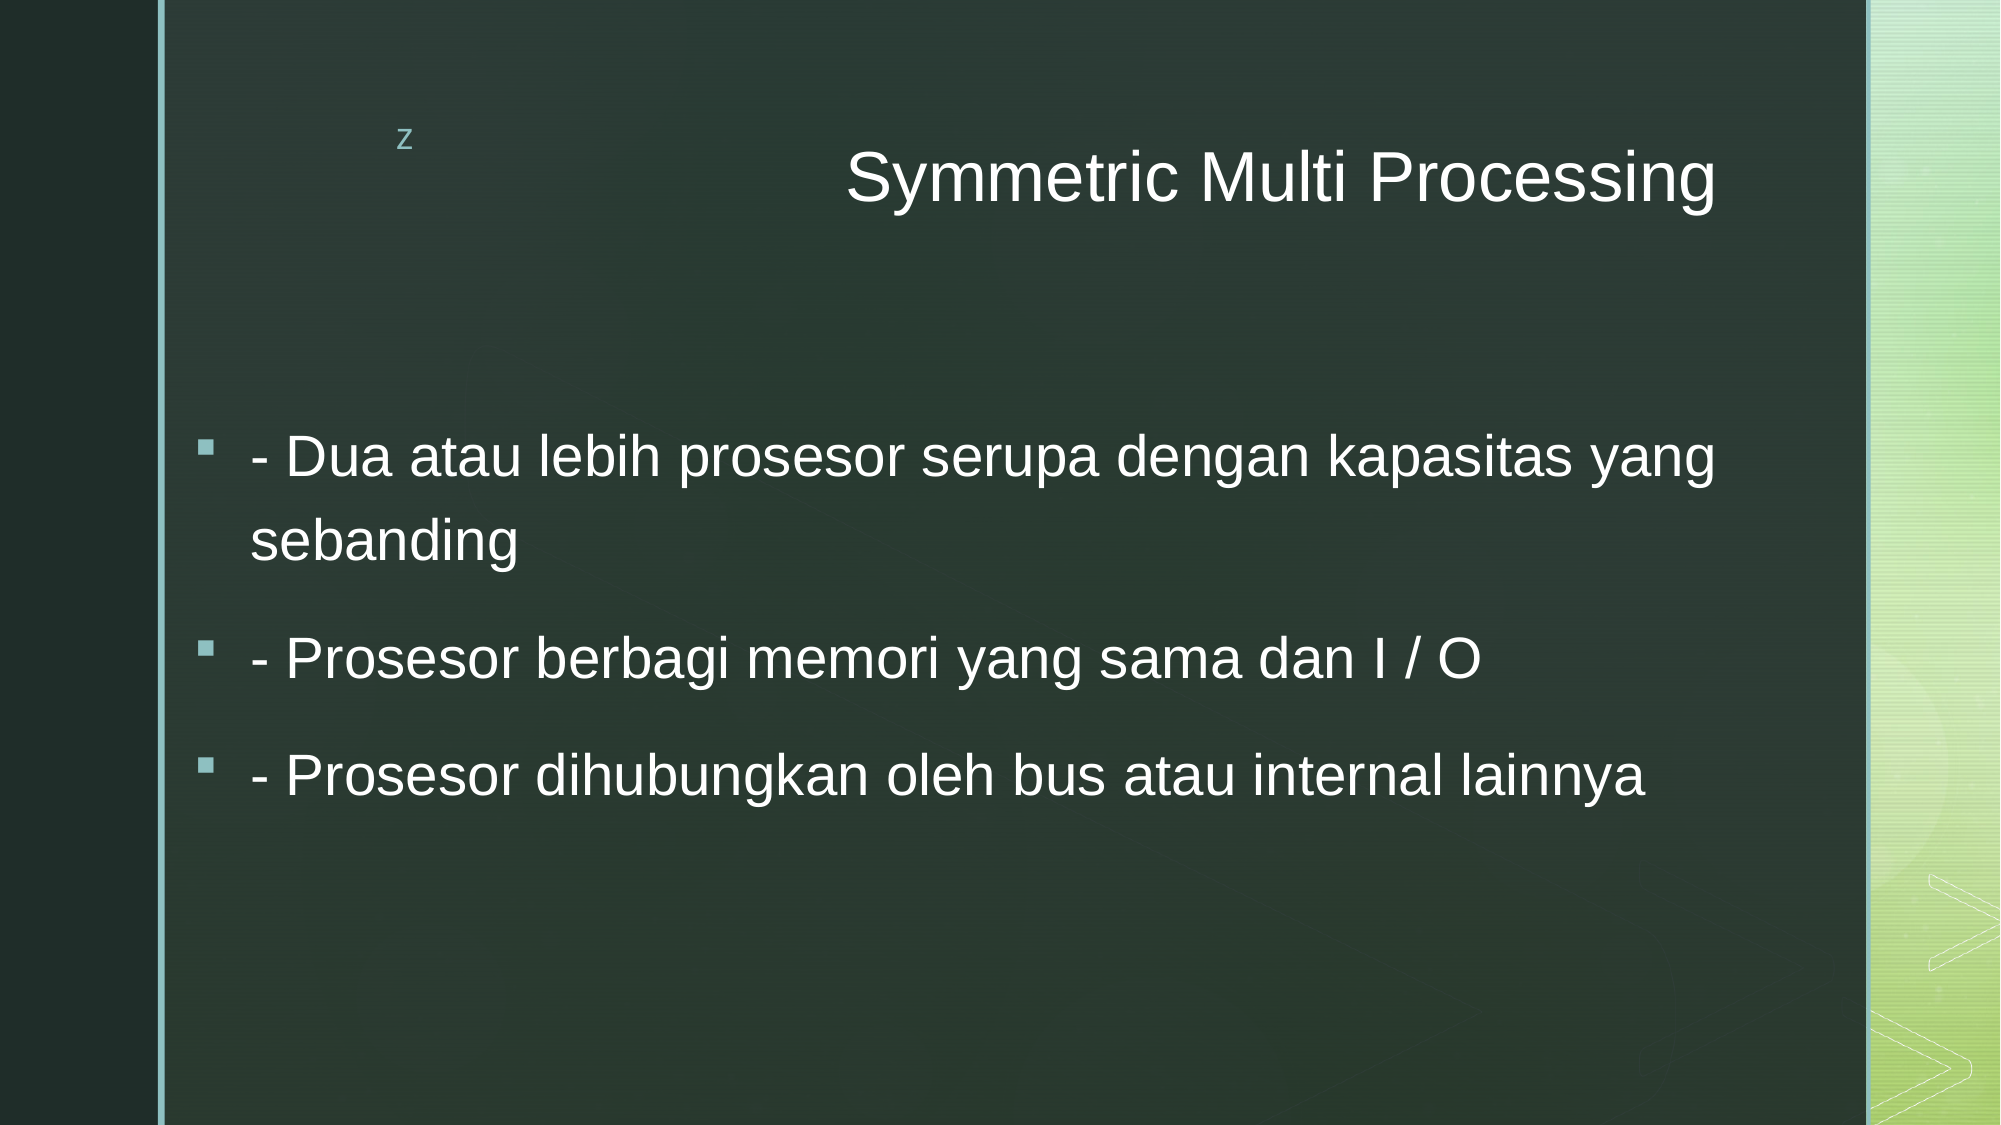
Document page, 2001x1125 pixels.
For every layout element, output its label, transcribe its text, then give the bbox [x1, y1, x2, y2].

list - Dua atau lebih prosesor serupa dengan kapasitas yang sebanding - Prosesor berbagi memori yang sama dan I / O - Prosesor dihubungkan oleh bus atau internal lainnya [179, 336, 1805, 993]
picture [1871, 0, 2001, 1125]
title Symmetric Multi Processing [428, 132, 1734, 310]
